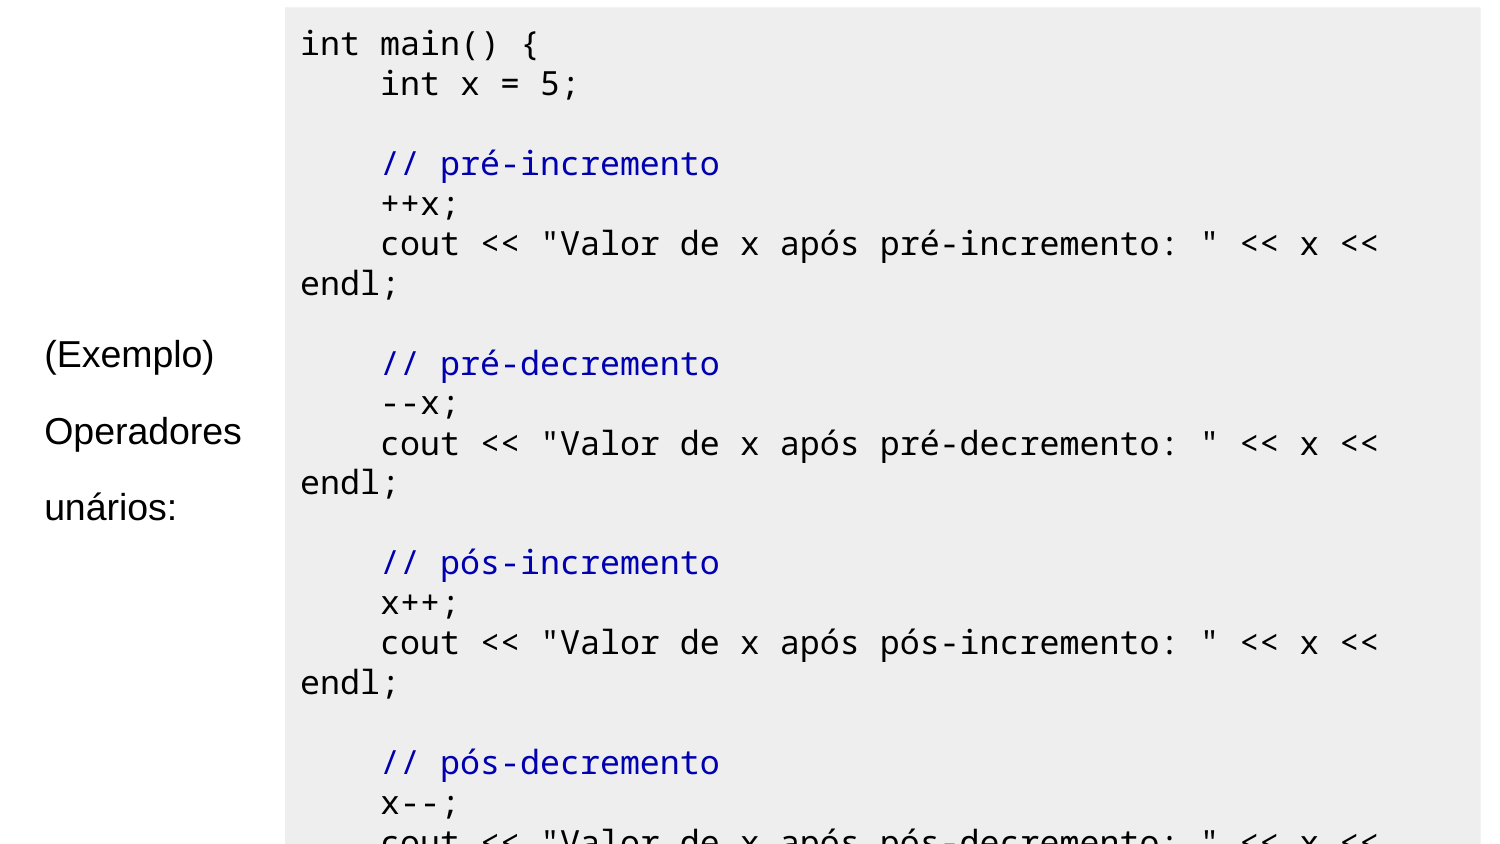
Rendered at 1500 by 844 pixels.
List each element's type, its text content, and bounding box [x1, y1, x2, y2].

text_box (Exemplo) Operadores unários: [29, 308, 264, 544]
text_box int main() { int x = 5; // pré-incremento ++x; cout << "Valor de x após pré-incremento: " << x << endl; // pré-decremento --x; cout << "Valor de x após pré-decremento: " << x << endl; // pós-incremento x++; cout << "Valor de x após pós-incremento: " << x << endl; // pós-decremento x--; cout << "Valor de x após pós-decremento: " << x << endl; return 0;} [285, 7, 1481, 844]
